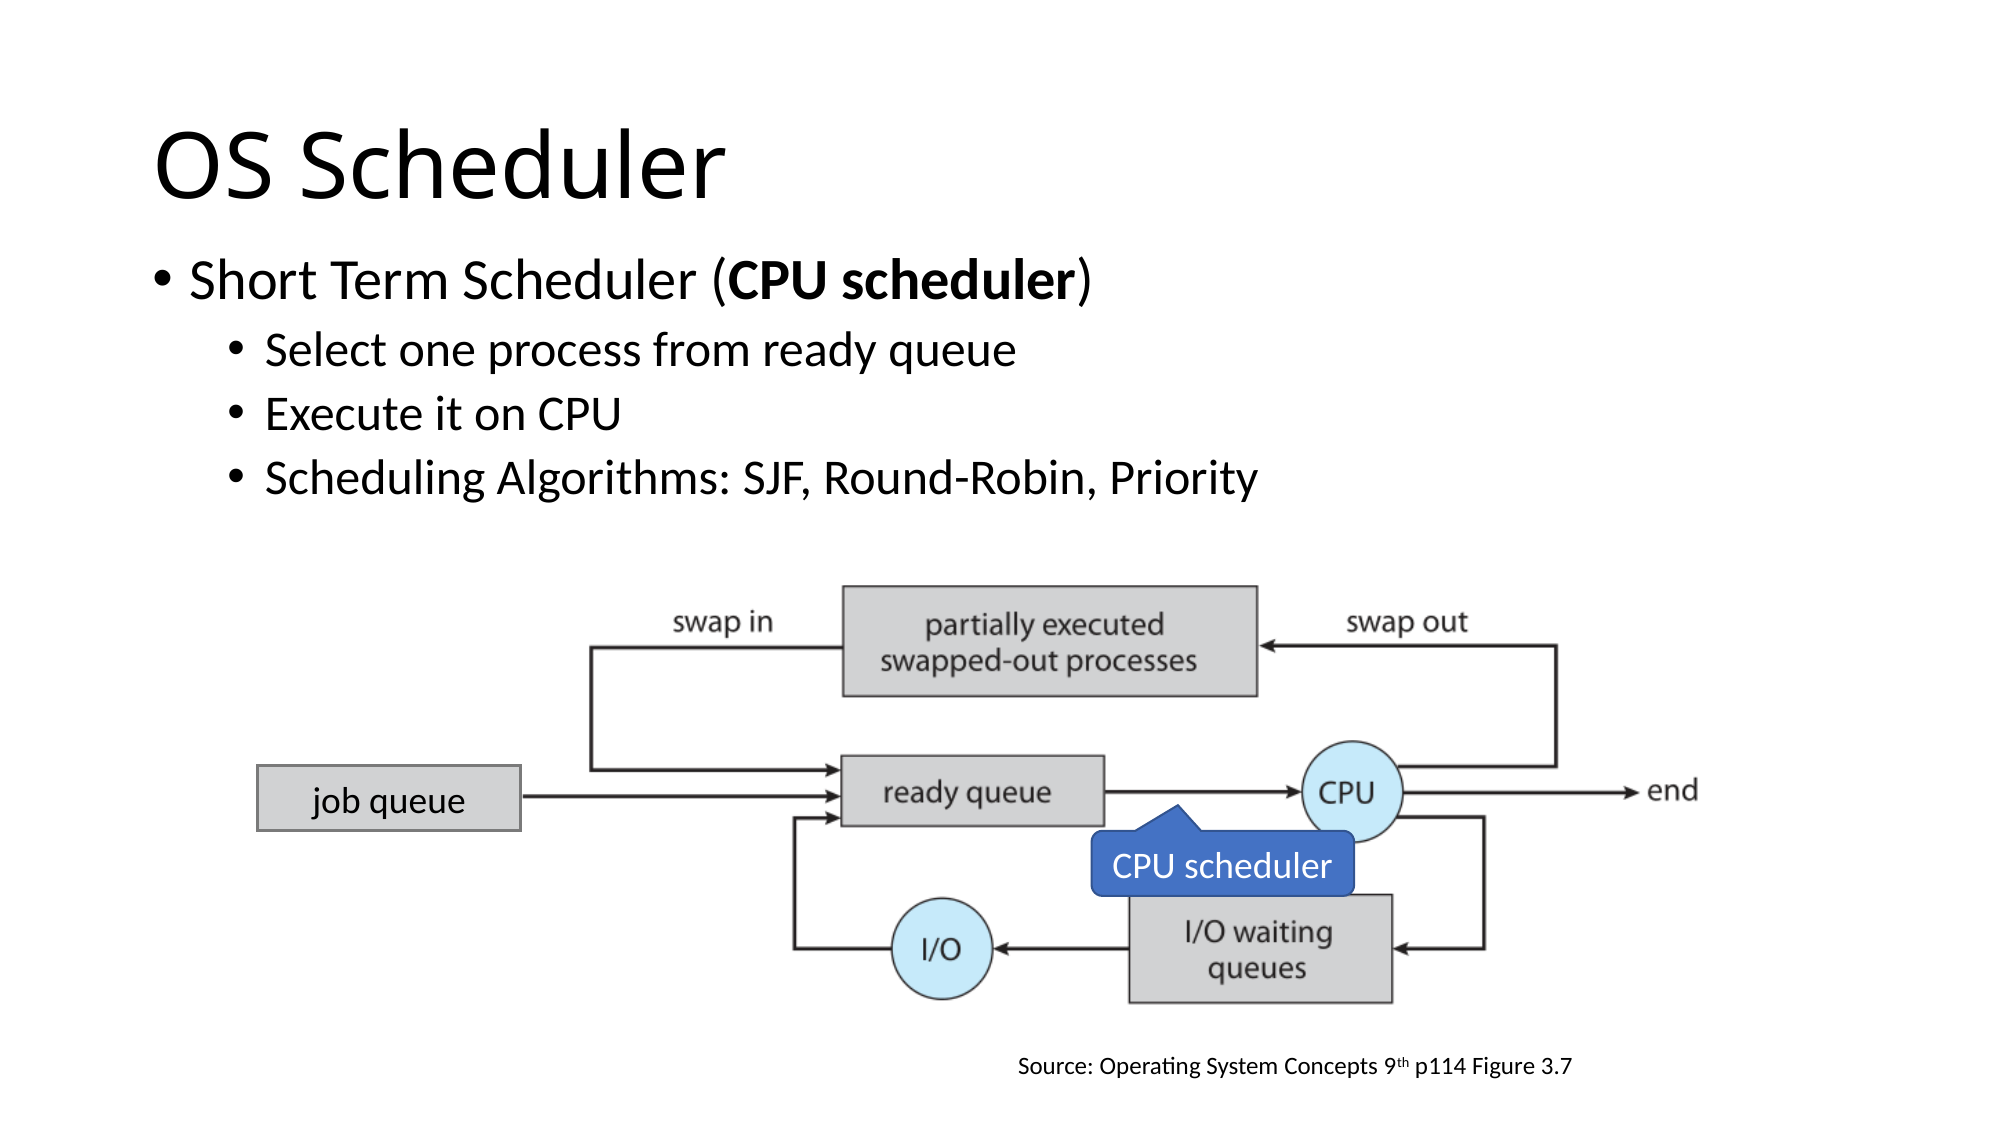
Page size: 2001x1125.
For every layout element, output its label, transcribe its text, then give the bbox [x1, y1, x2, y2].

text_box Source: Operating System Concepts 9th p114 Figure 3.7 [1003, 1042, 1589, 1088]
title OS Scheduler [137, 59, 1863, 242]
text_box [257, 562, 1713, 1035]
list Short Term Scheduler (CPU scheduler) Select one process from ready queue Execute it on CPU Scheduling Algorithms: SJF, Round-Robin, Priority [137, 242, 1863, 956]
